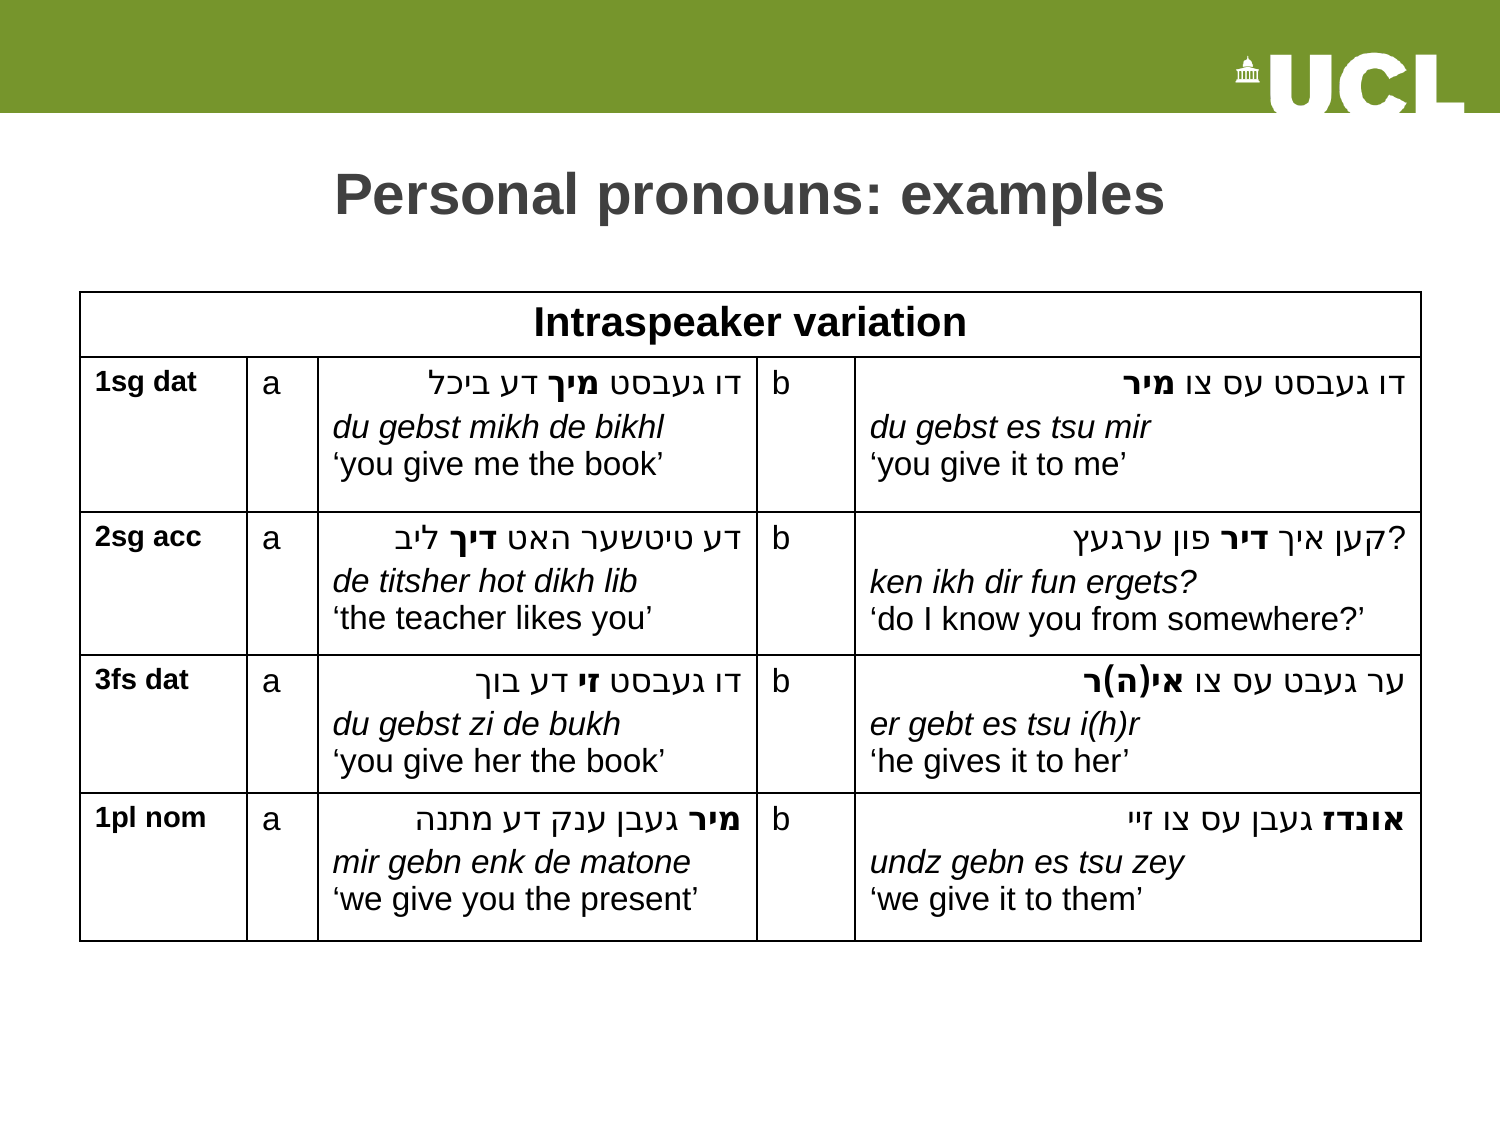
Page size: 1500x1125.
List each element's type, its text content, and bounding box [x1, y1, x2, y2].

table_cell b [758, 358, 854, 511]
table_cell 1sg dat [81, 358, 246, 511]
table_cell 1pl nom [81, 794, 246, 940]
title Personal pronouns: examples [54, 148, 1447, 270]
table_cell דו געבסט מיך דע ביכל du gebst mikh de bikhl ‘you give me the book’ [319, 358, 756, 511]
table_cell a [248, 358, 317, 511]
table_cell b [758, 513, 854, 654]
table_cell דע טיטשער האט דיך ליב de titsher hot dikh lib ‘the teacher likes you’ [319, 513, 756, 654]
table_header Intraspeaker variation [81, 293, 1420, 356]
table_cell דו געבסט זי דע בוך du gebst zi de bukh ‘you give her the book’ [319, 656, 756, 792]
table_cell 3fs dat [81, 656, 246, 792]
table_cell a [248, 656, 317, 792]
list [0, 269, 1326, 1083]
table_cell a [248, 513, 317, 654]
table_cell ער געבט עס צו אי(ה)ר er gebt es tsu i(h)r ‘he gives it to her’ [856, 656, 1420, 792]
table_cell b [758, 656, 854, 792]
table_cell 2sg acc [81, 513, 246, 654]
table_cell a [248, 794, 317, 940]
table_cell b [758, 794, 854, 940]
table_cell קען איך דיר פון ערגעץ? ken ikh dir fun ergets? ‘do I know you from somewhere?’ [856, 513, 1420, 654]
table_cell מיר געבן ענק דע מתנה mir gebn enk de matone ‘we give you the present’ [319, 794, 756, 940]
table_cell אונדז געבן עס צו זיי undz gebn es tsu zey ‘we give it to them’ [856, 794, 1420, 940]
table_cell דו געבסט עס צו מיר du gebst es tsu mir ‘you give it to me’ [856, 358, 1420, 511]
